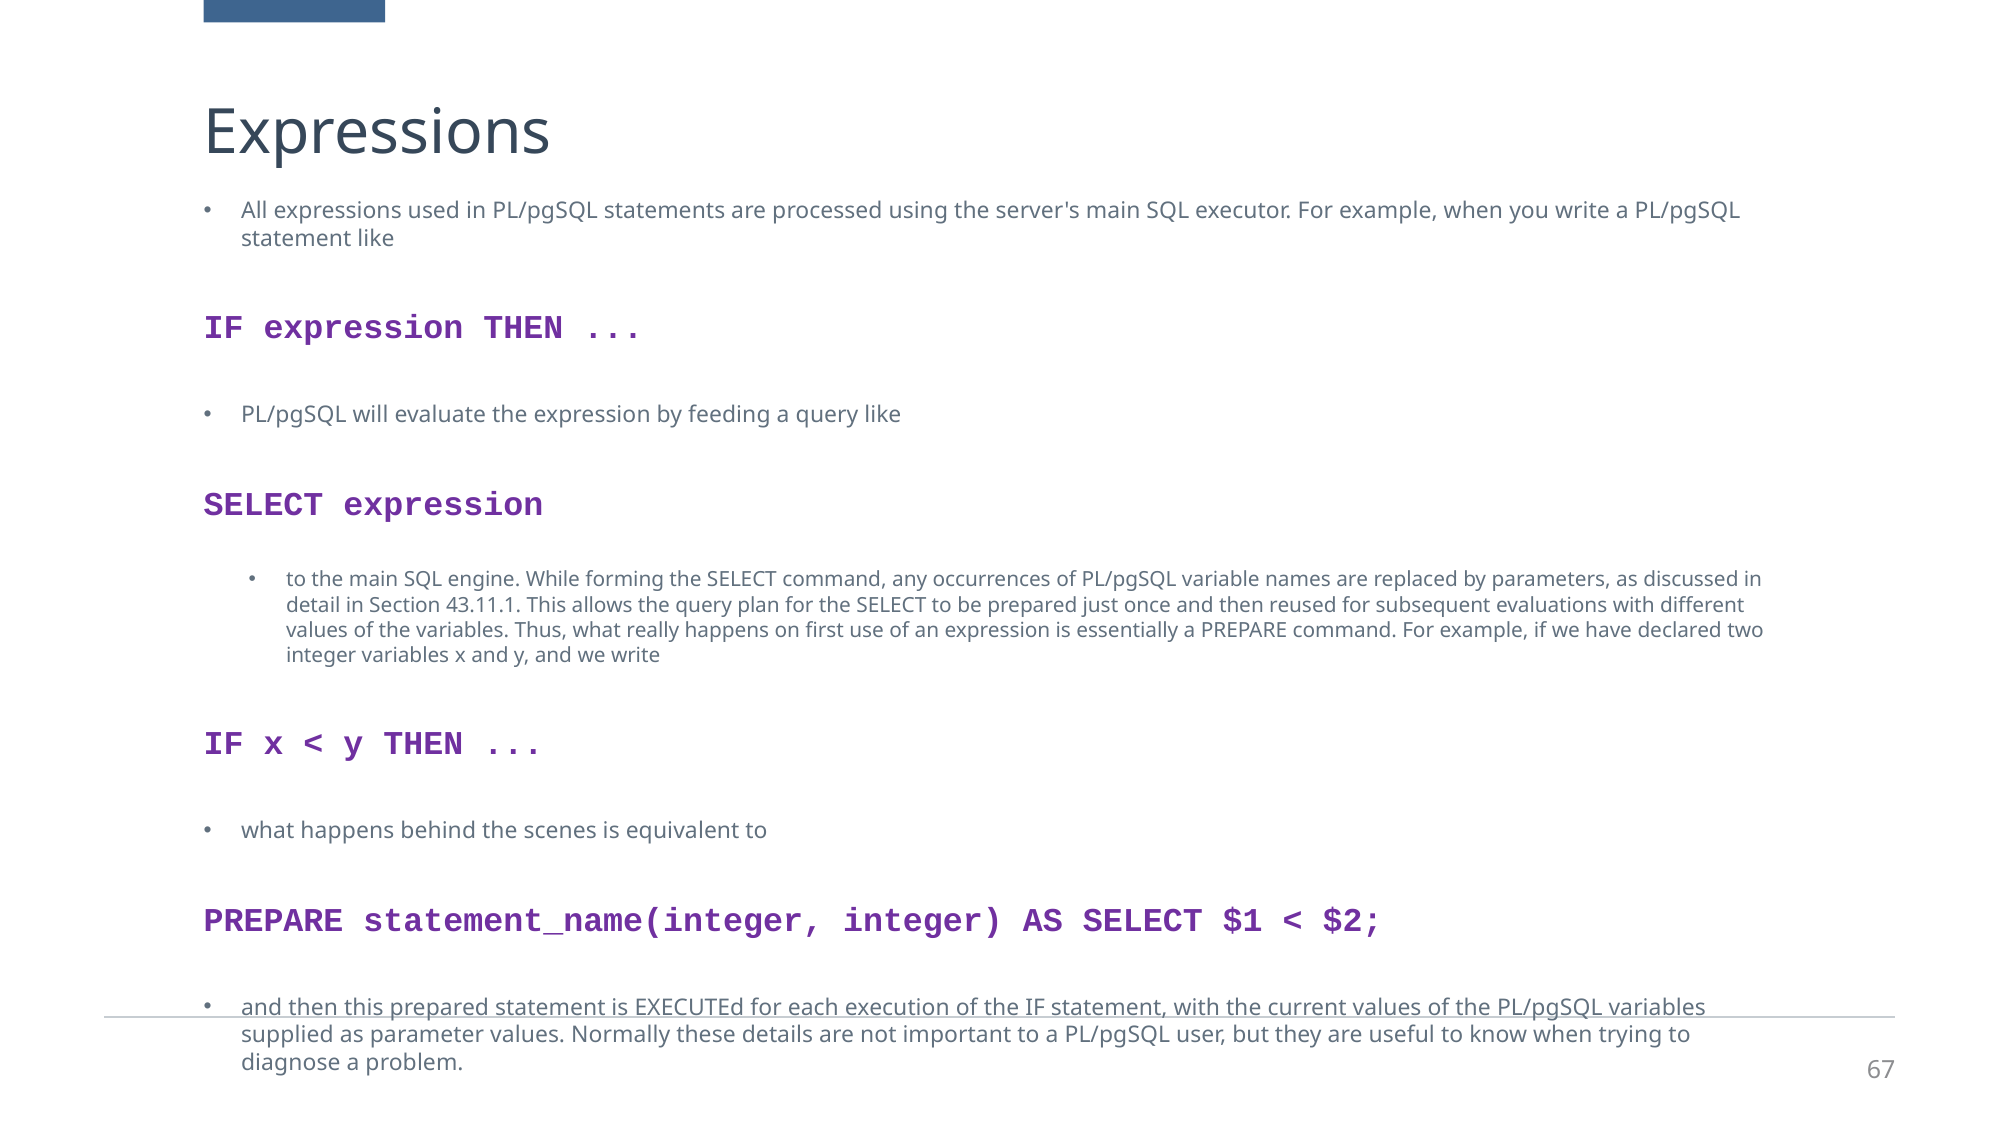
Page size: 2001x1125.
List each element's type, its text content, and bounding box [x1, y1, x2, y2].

list All expressions used in PL/pgSQL statements are processed using the server's main SQL executor. For example, when you write a PL/pgSQL statement like IF expression THEN ... PL/pgSQL will evaluate the expression by feeding a query like SELECT expression to the main SQL engine. While forming the SELECT command, any occurrences of PL/pgSQL variable names are replaced by parameters, as discussed in detail in Section 43.11.1. This allows the query plan for the SELECT to be prepared just once and then reused for subsequent evaluations with different values of the variables. Thus, what really happens on first use of an expression is essentially a PREPARE command. For example, if we have declared two integer variables x and y, and we write IF x < y THEN ... what happens behind the scenes is equivalent to PREPARE statement_name(integer, integer) AS SELECT $1 < $2; and then this prepared statement is EXECUTEd for each execution of the IF statement, with the current values of the PL/pgSQL variables supplied as parameter values. Normally these details are not important to a PL/pgSQL user, but they are useful to know when trying to diagnose a problem. [203, 195, 1796, 995]
title Expressions [203, 97, 1796, 170]
